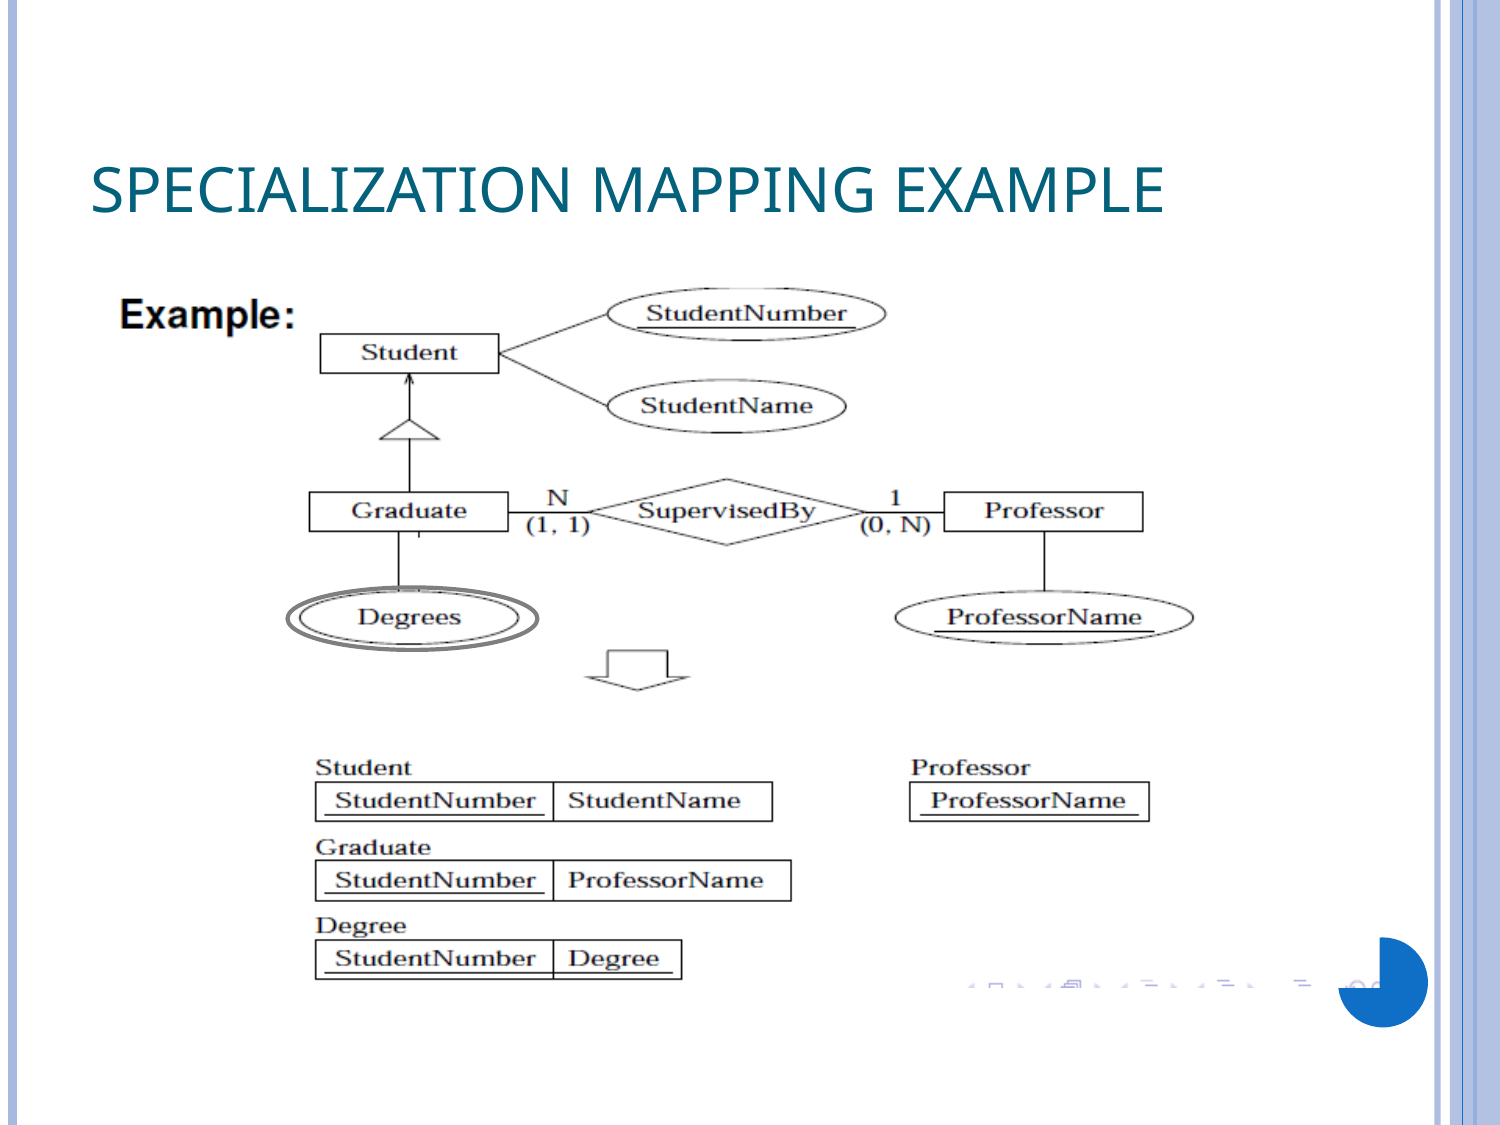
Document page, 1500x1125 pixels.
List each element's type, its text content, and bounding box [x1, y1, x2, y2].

picture [112, 274, 1355, 713]
title Specialization Mapping Example [75, 45, 1300, 233]
picture [137, 737, 1380, 988]
